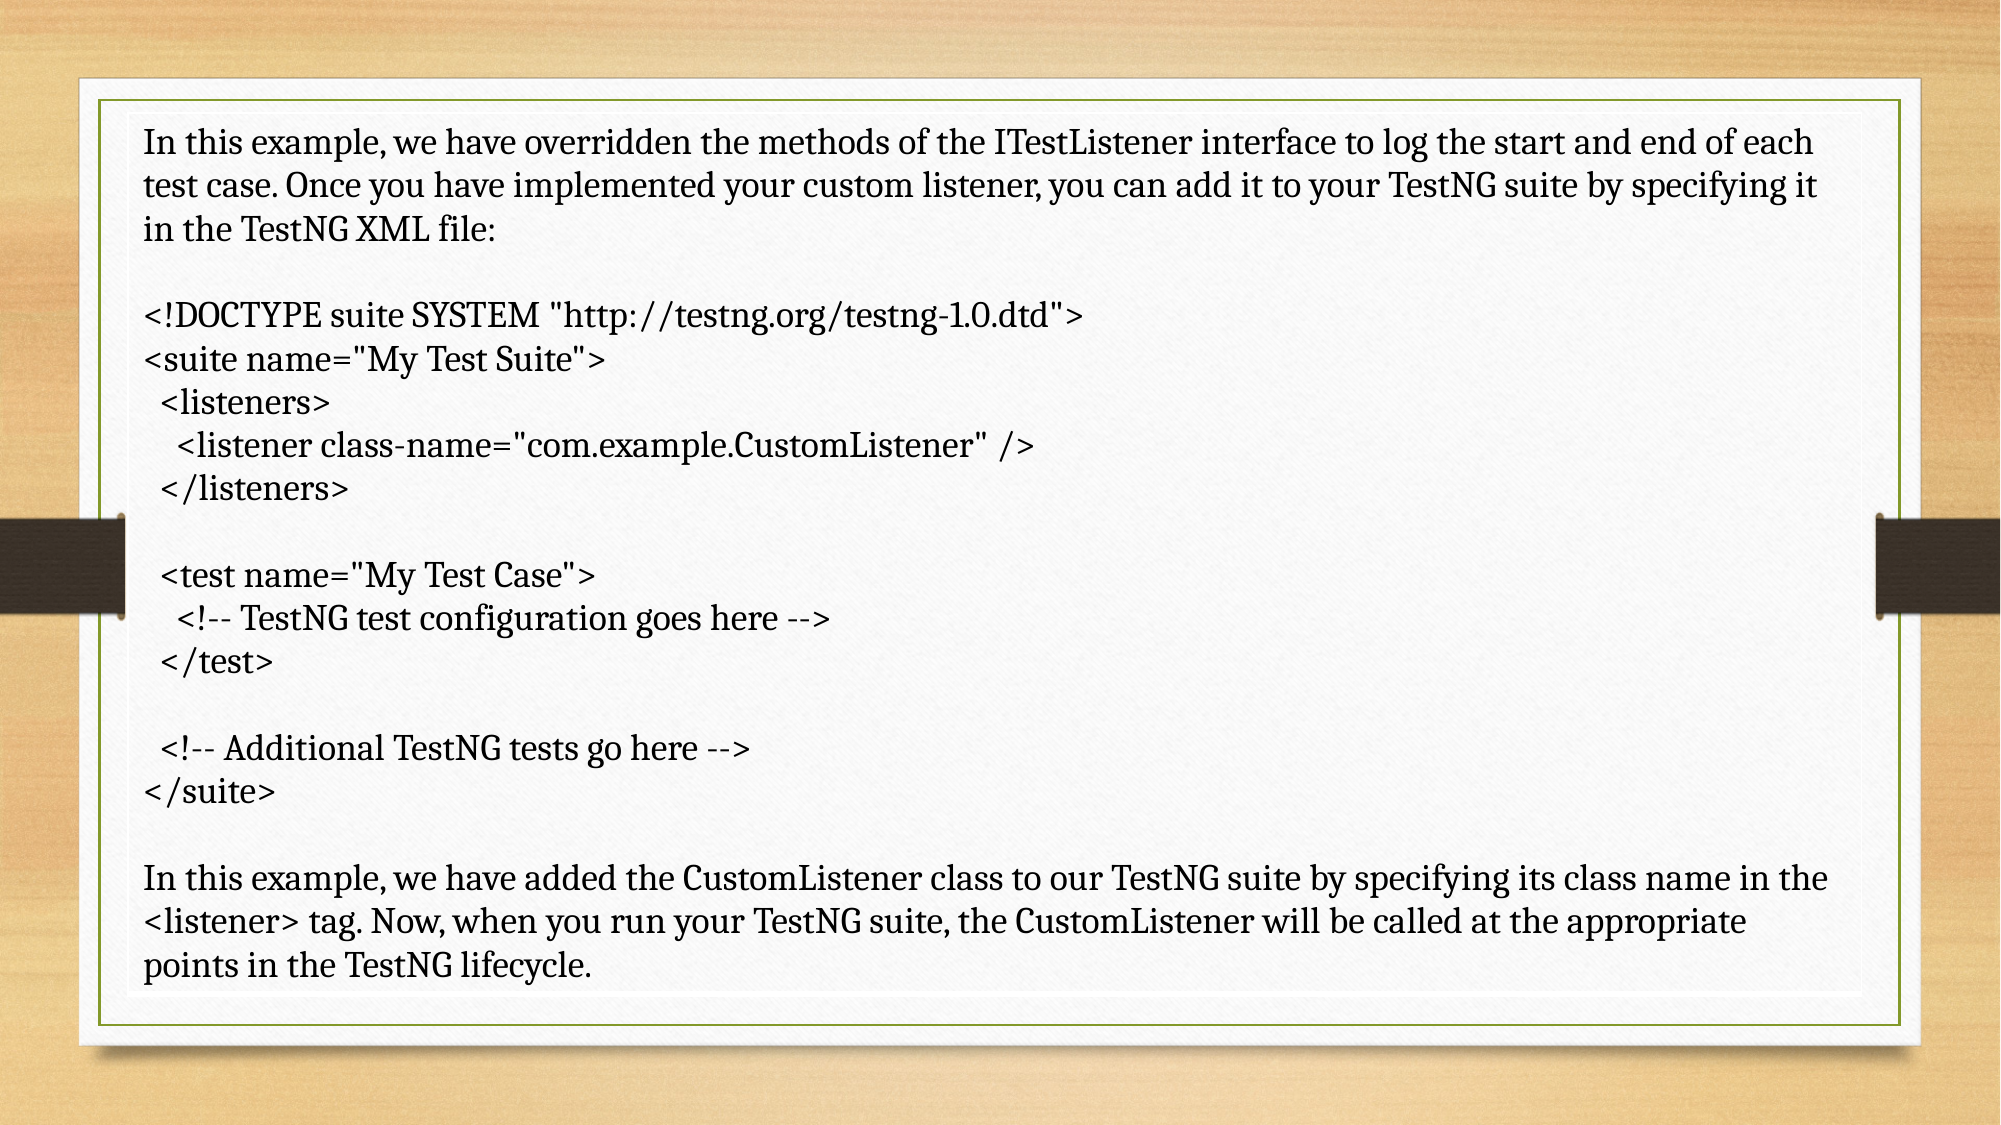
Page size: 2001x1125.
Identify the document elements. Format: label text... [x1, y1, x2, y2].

picture [0, 0, 2001, 1125]
table_header In this example, we have overridden the methods of the ITestListener interface to log the start and end of each test case. Once you have implemented your custom listener, you can add it to your TestNG suite by specifying it in the TestNG XML file: <!DOCTYPE suite SYSTEM "http://testng.org/testng-1.0.dtd"> <suite name="My Test Suite"> <listeners> <listener class-name="com.example.CustomListener" /> </listeners> <test name="My Test Case"> <!-- TestNG test configuration goes here --> </test> <!-- Additional TestNG tests go here --> </suite> In this example, we have added the CustomListener class to our TestNG suite by specifying its class name in the <listener> tag. Now, when you run your TestNG suite, the CustomListener will be called at the appropriate points in the TestNG lifecycle. [129, 114, 1861, 991]
